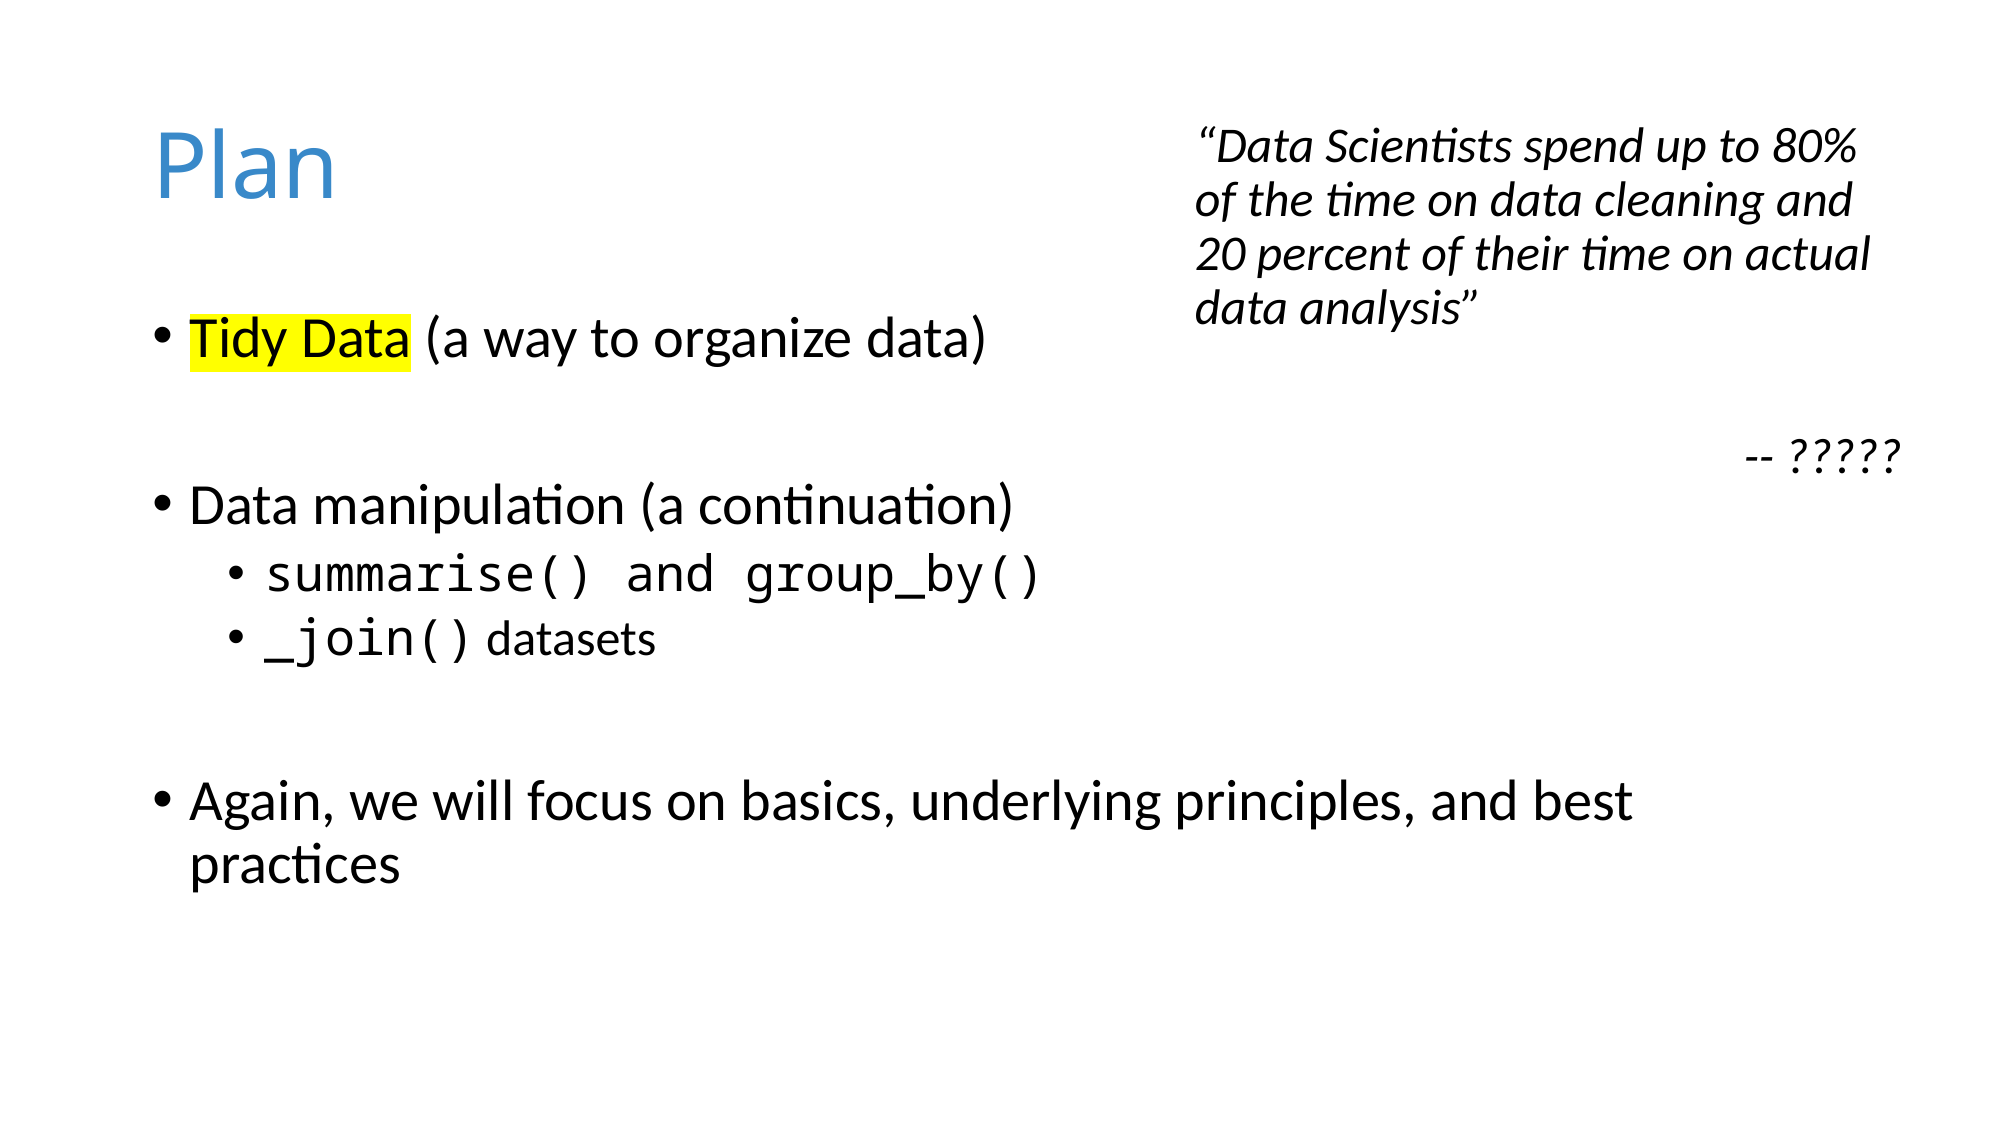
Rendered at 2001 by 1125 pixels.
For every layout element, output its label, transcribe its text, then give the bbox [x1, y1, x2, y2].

list Tidy Data (a way to organize data) Data manipulation (a continuation) summarise() and group_by() _join() datasets Again, we will focus on basics, underlying principles, and best practices [137, 299, 1863, 1014]
title Plan [137, 59, 1863, 278]
text_box “Data Scientists spend up to 80% of the time on data cleaning and 20 percent of their time on actual data analysis” -- ????? [1179, 111, 1917, 507]
